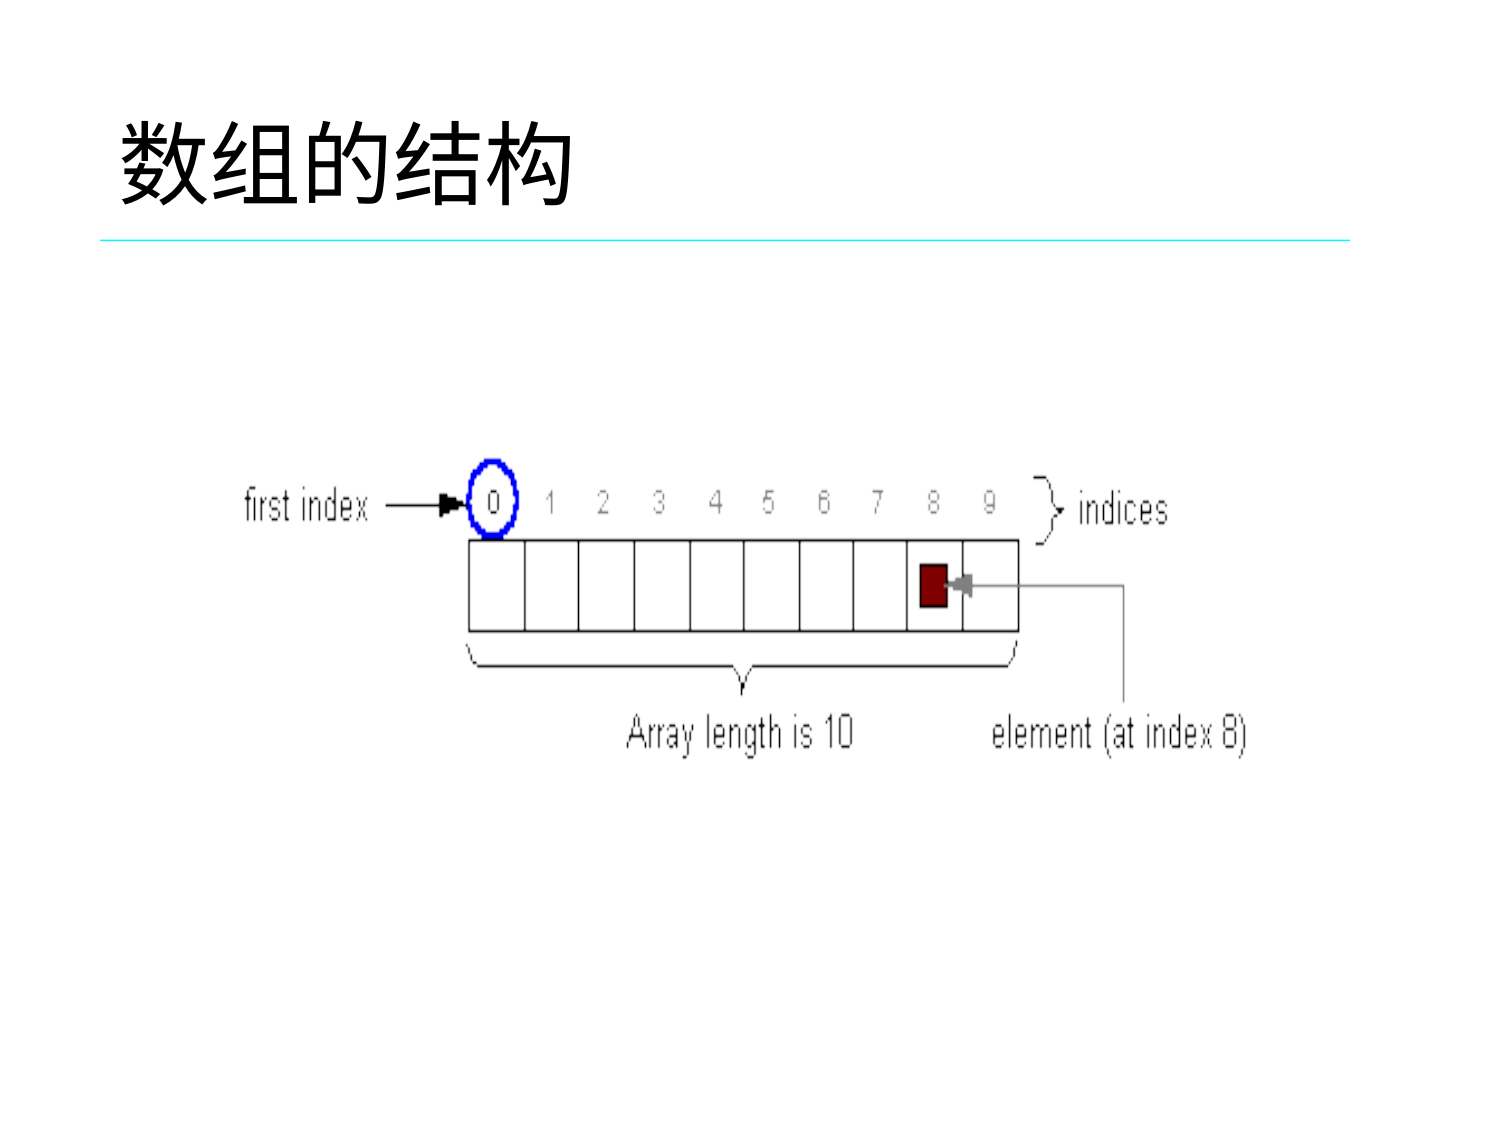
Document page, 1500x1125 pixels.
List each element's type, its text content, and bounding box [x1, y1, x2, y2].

title 数组的结构 [103, 59, 1397, 278]
picture [224, 421, 1275, 879]
